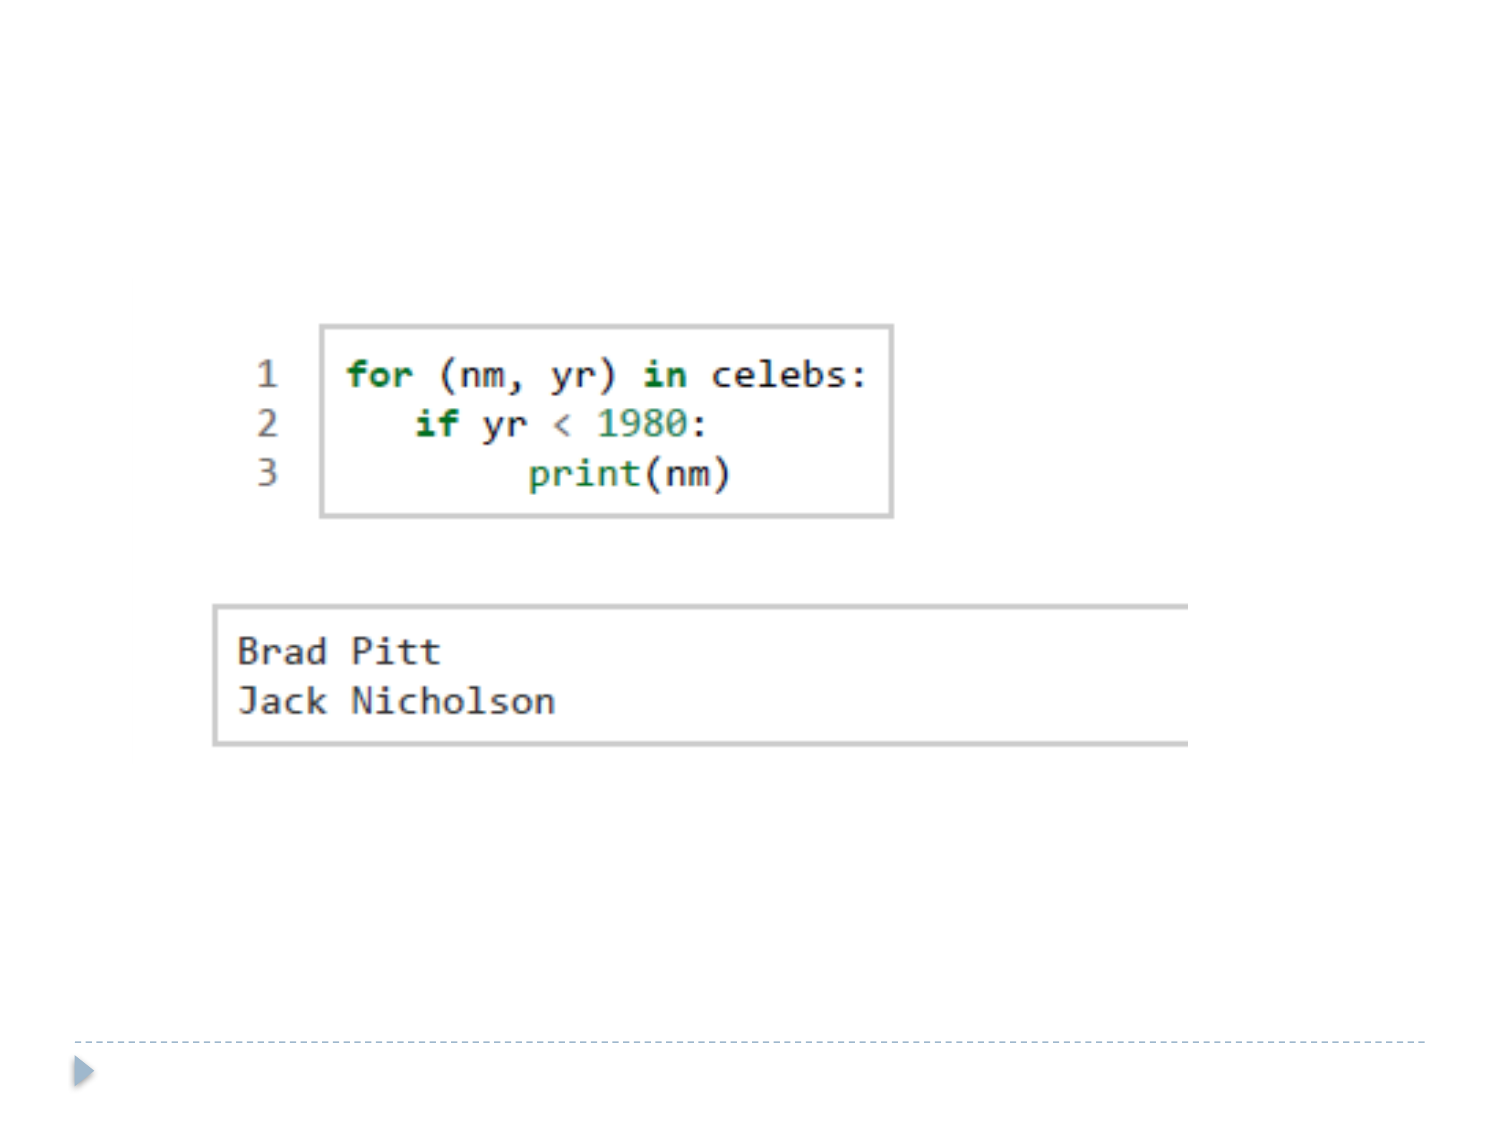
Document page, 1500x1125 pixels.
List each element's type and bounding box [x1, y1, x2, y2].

picture [131, 278, 1189, 764]
